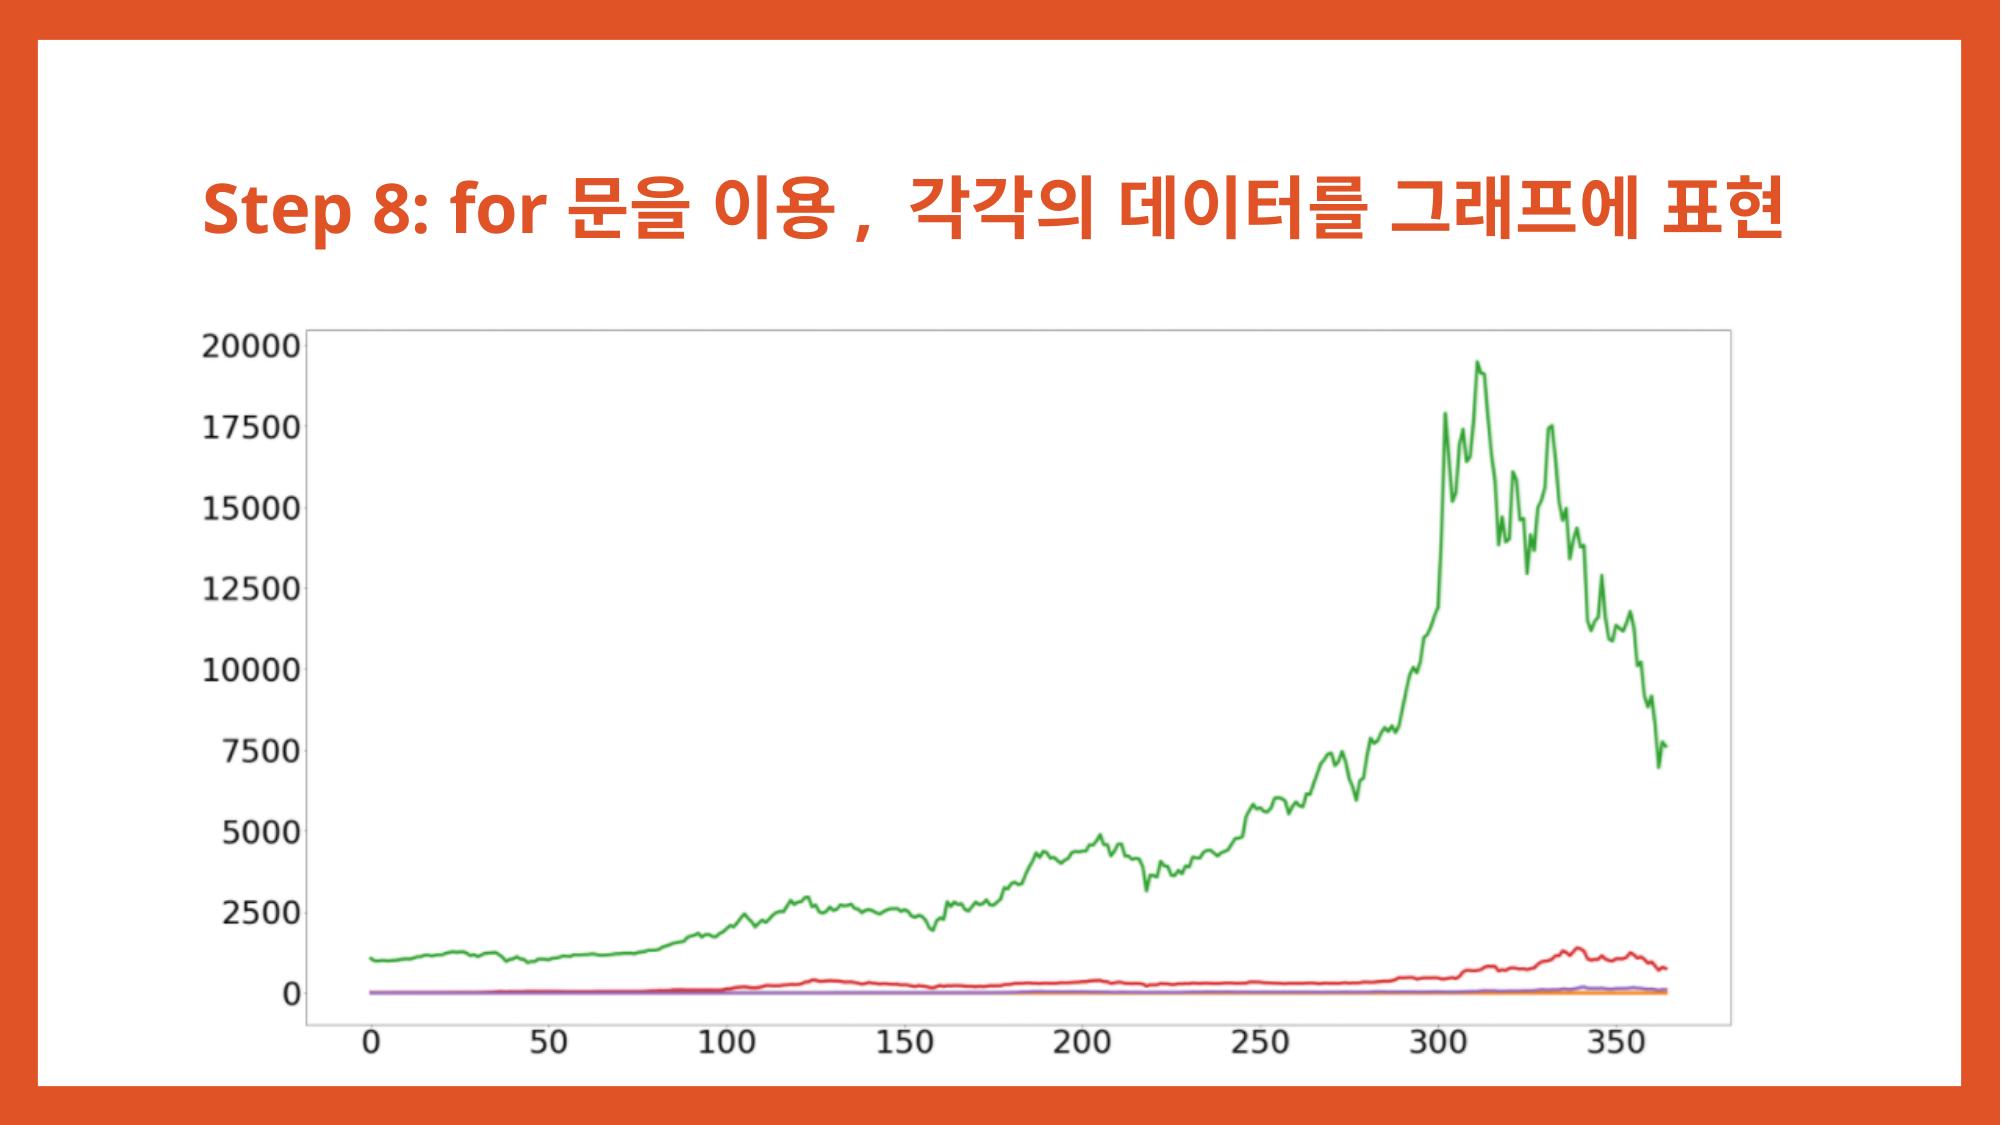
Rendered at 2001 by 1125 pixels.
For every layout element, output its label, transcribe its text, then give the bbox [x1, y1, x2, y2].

picture [187, 322, 1746, 1064]
title Step 8: for문을 이용, 각각의 데이터를 그래프에 표현 [187, 99, 1808, 323]
